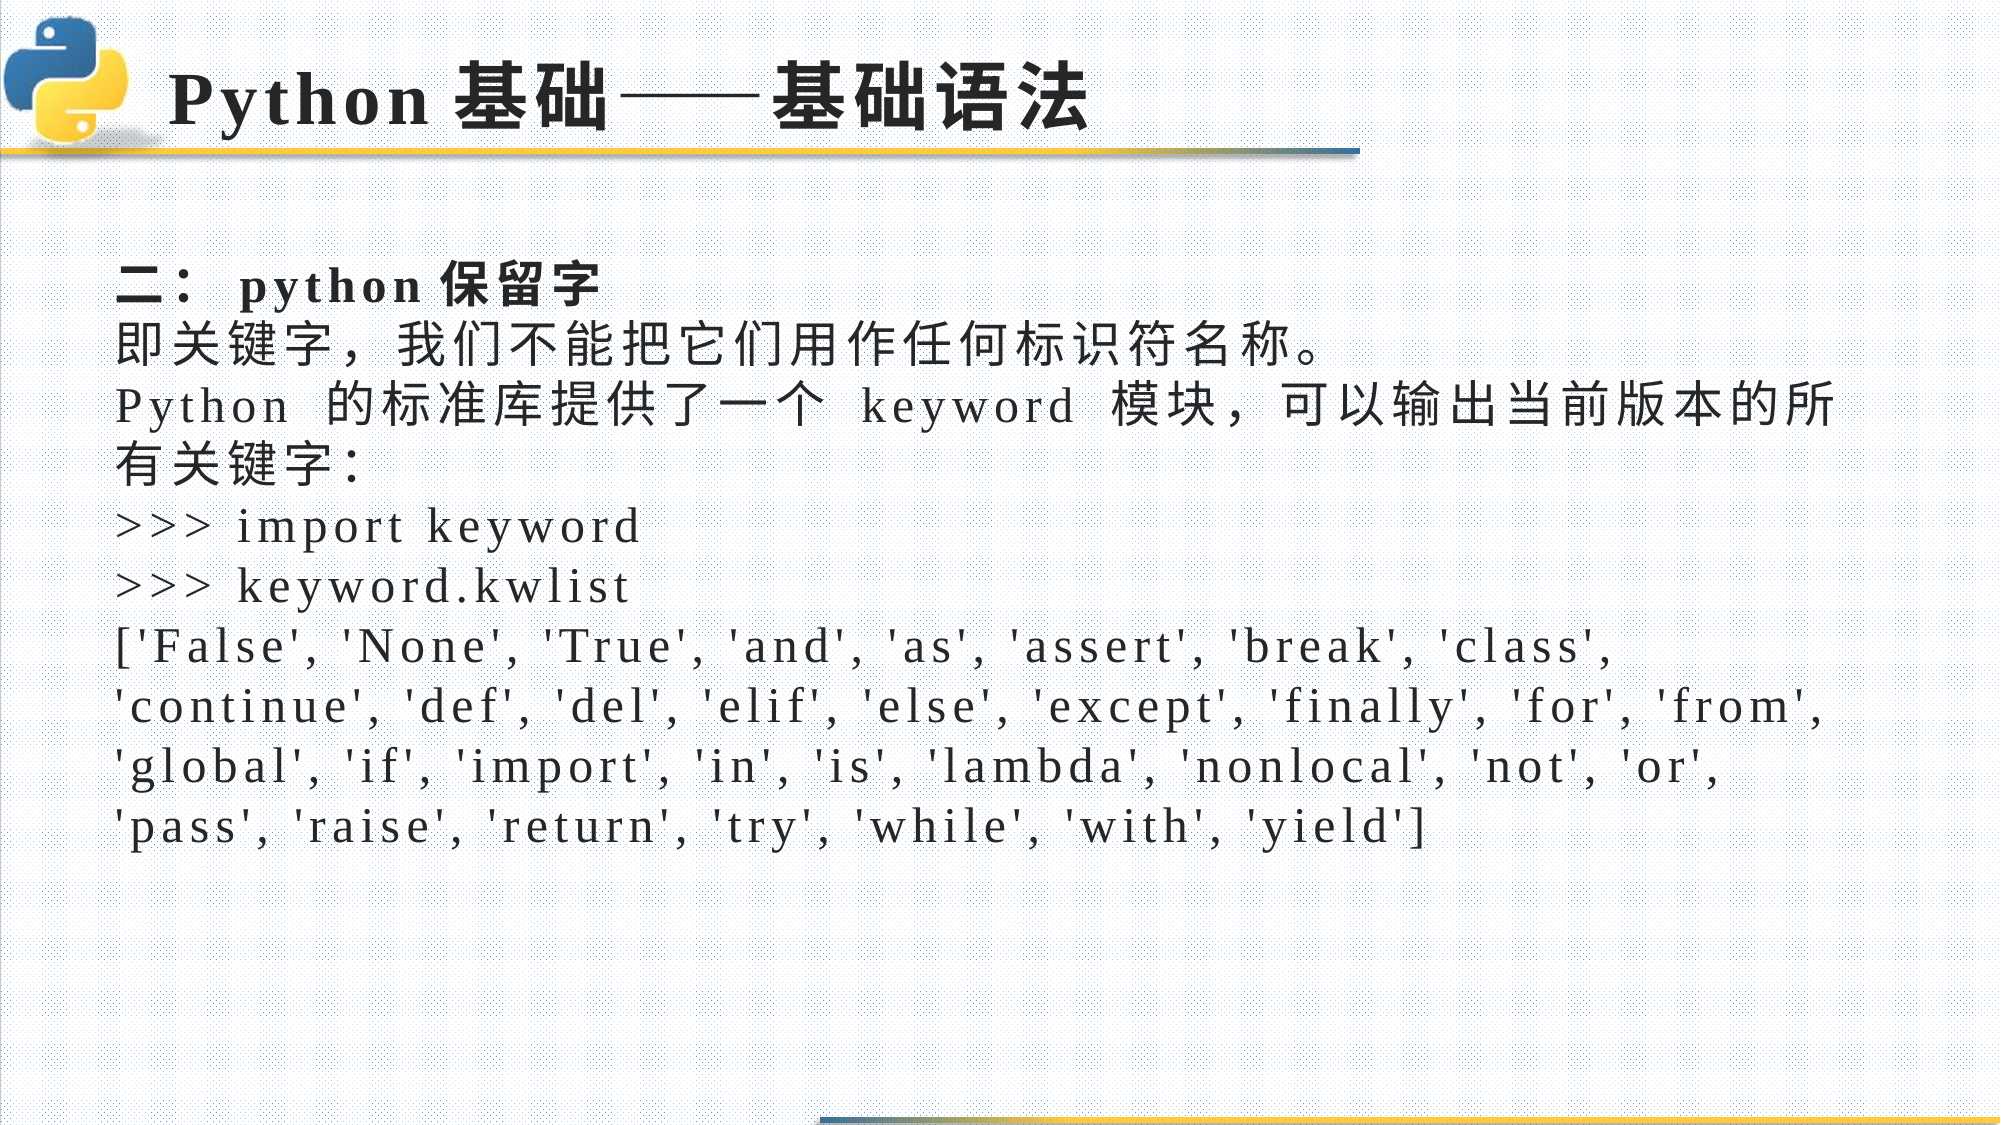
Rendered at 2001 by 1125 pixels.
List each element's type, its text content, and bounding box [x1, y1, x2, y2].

picture [0, 0, 2001, 1125]
title Python基础——基础语法 [153, 42, 1367, 171]
text_box 二：python保留字 即关键字，我们不能把它们用作任何标识符名称。 Python 的标准库提供了一个 keyword 模块，可以输出当前版本的所有关键字： >>> import keyword >>> keyword.kwlist ['False', 'None', 'True', 'and', 'as', 'assert', 'break', 'class', 'continue', 'def', 'del', 'elif', 'else', 'except', 'finally', 'for', 'from', 'global', 'if', 'import', 'in', 'is', 'lambda', 'nonlocal', 'not', 'or', 'pass', 'raise', 'return', 'try', 'while', 'with', 'yield'] [100, 245, 1900, 1047]
